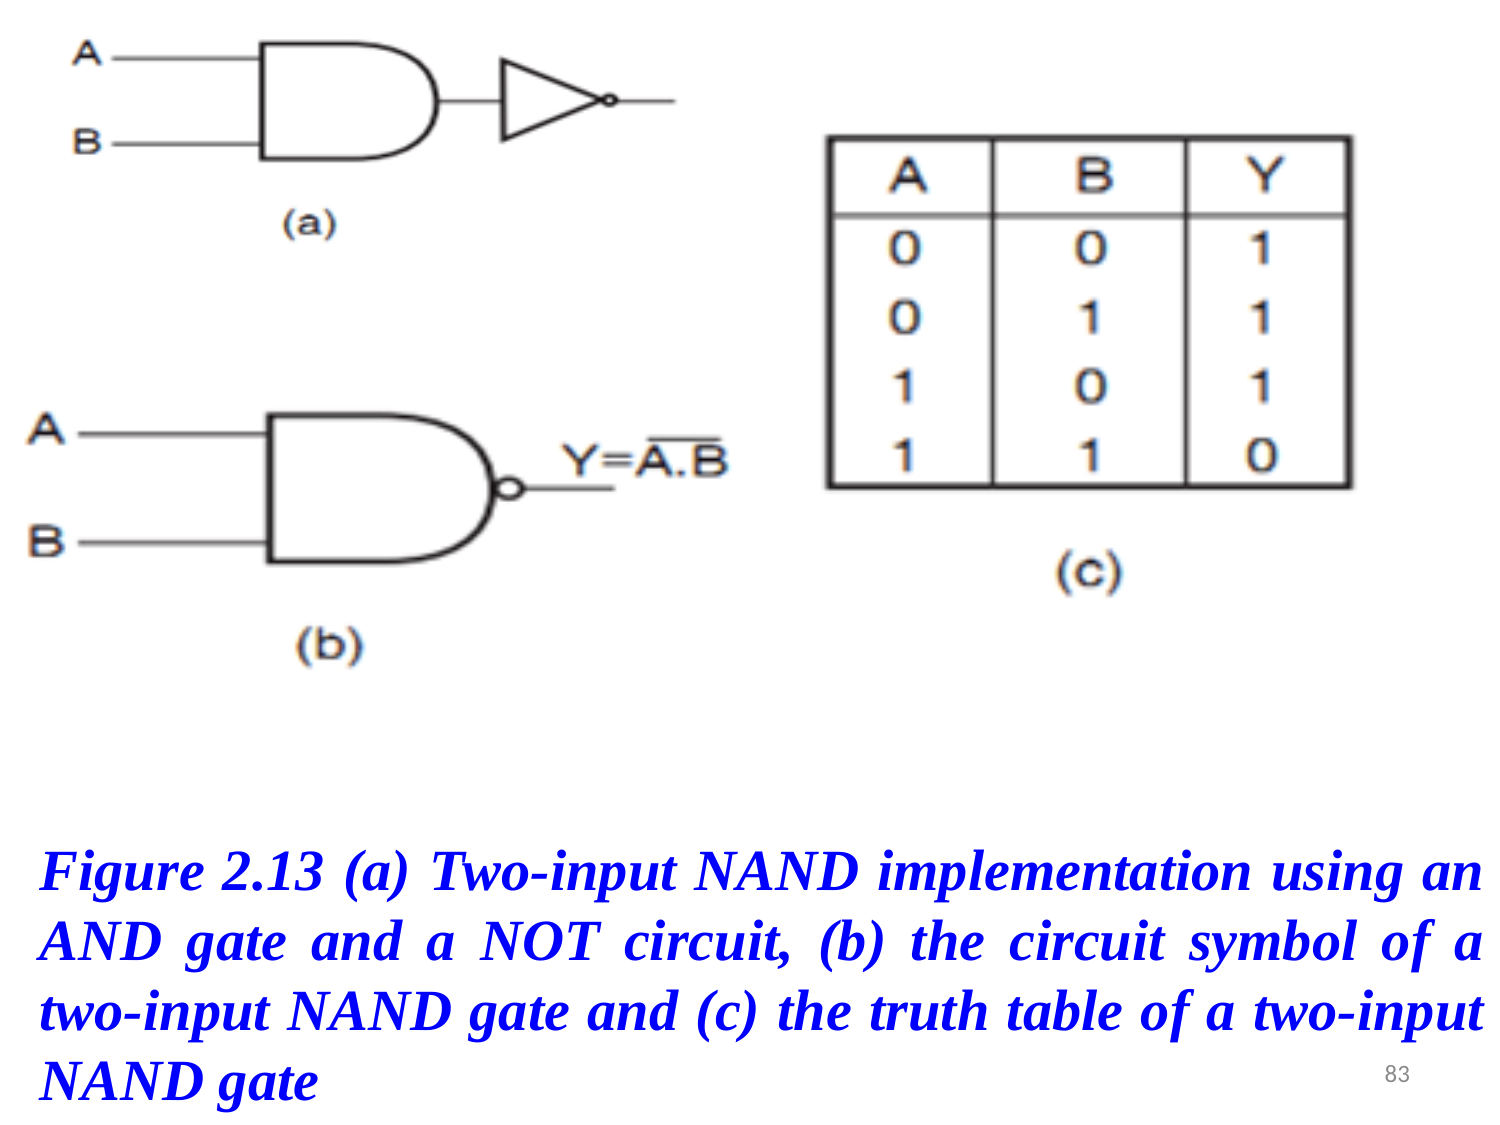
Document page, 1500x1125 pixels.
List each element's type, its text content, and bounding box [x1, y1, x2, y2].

text_box Figure 2.13 (a) Two-input NAND implementation using an AND gate and a NOT circuit, (b) the circuit symbol of a two-input NAND gate and (c) the truth table of a two-input NAND gate [24, 824, 1500, 1120]
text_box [0, 0, 1500, 701]
slide_number 83 [1074, 1042, 1425, 1103]
